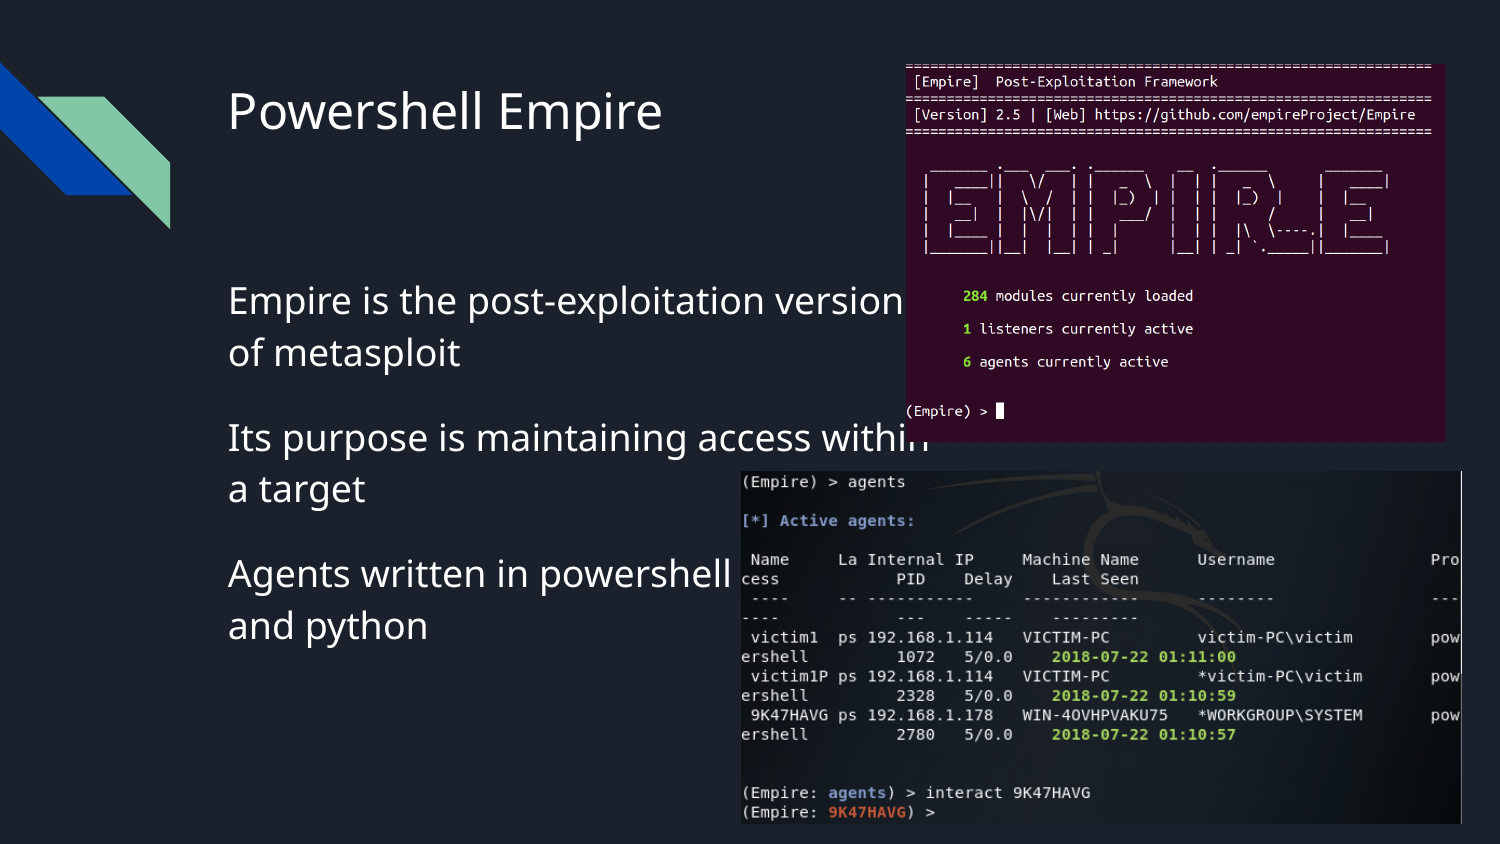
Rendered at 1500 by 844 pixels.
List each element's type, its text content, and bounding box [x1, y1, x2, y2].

picture [740, 471, 1462, 825]
list Empire is the post-exploitation version of metasploit Its purpose is maintaining access within a target Agents written in powershell and python [212, 255, 1376, 735]
title Powershell Empire [212, 64, 904, 215]
picture [905, 64, 1446, 442]
